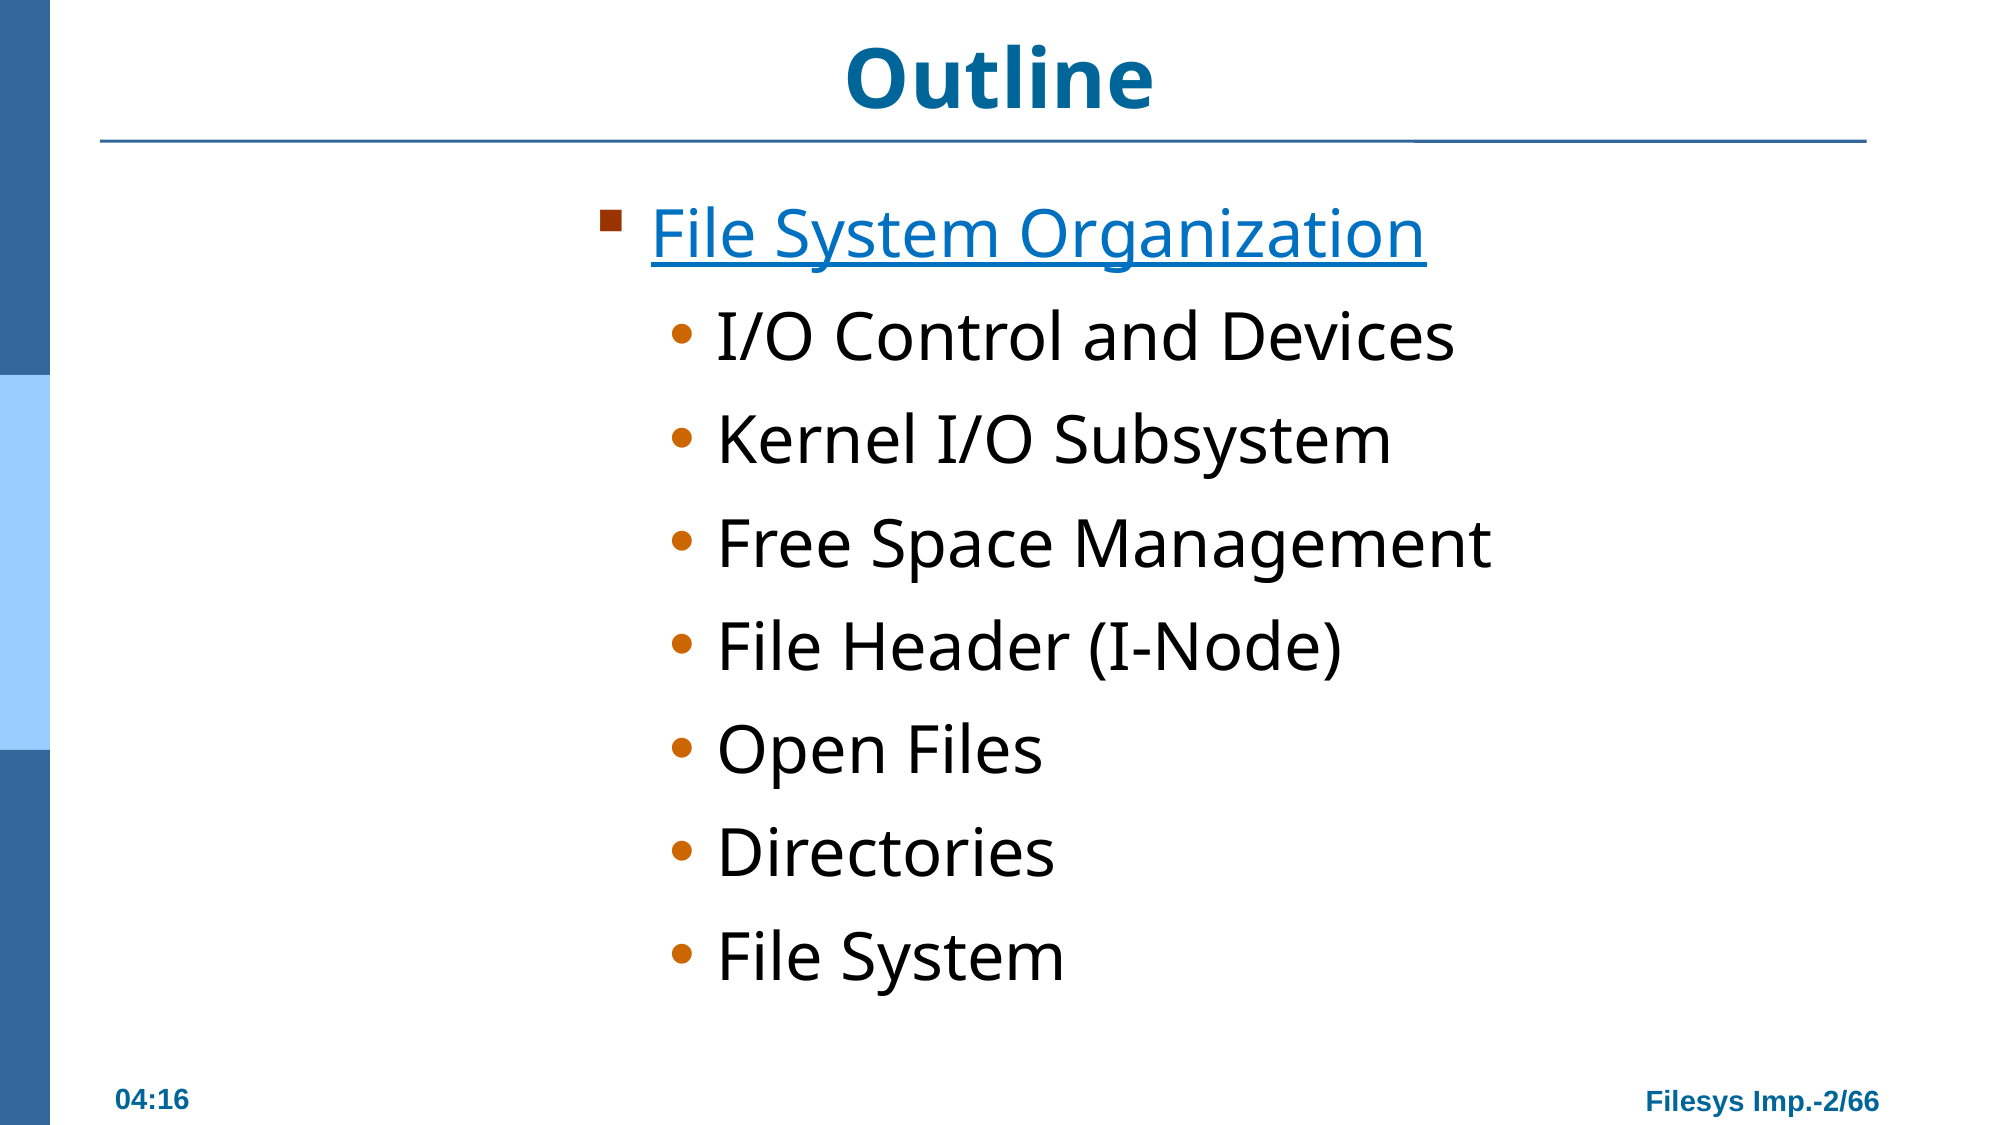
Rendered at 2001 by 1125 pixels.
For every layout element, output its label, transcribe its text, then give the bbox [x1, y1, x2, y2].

title Outline [99, 38, 1900, 133]
list File System Organization I/O Control and Devices Kernel I/O Subsystem Free Space Management File Header (I-Node) Open Files Directories File System [579, 183, 1900, 942]
